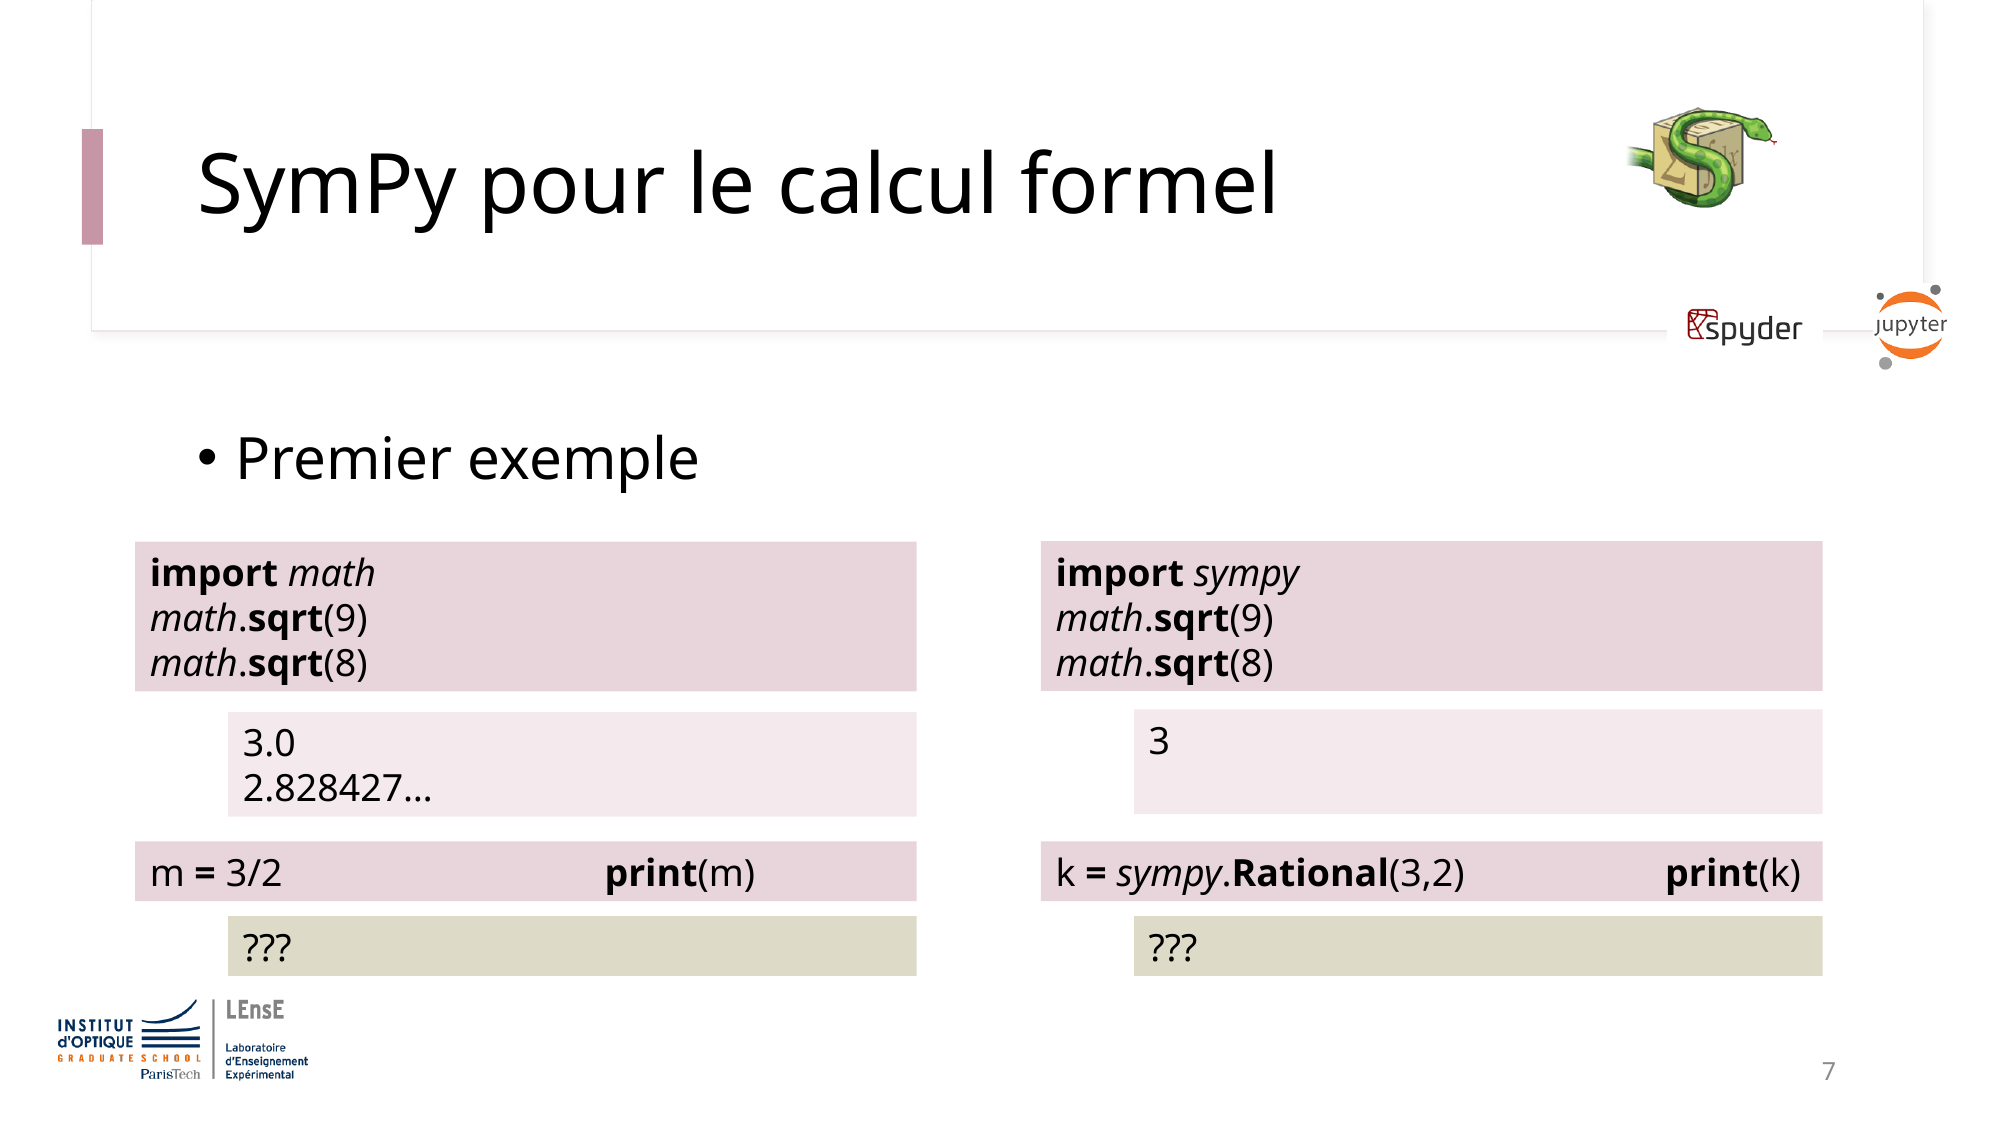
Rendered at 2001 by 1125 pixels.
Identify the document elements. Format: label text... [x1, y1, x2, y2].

picture [1873, 283, 1948, 370]
slide_number 7 [1401, 1042, 1851, 1103]
list Premier exemple [183, 406, 993, 1013]
picture [1666, 288, 1823, 366]
text_box ??? [228, 916, 917, 976]
text_box ??? [1134, 916, 1823, 976]
title SymPy pour le calcul formel [183, 90, 1851, 284]
text_box m = 3/2 print(m) [135, 841, 917, 902]
picture [33, 973, 333, 1097]
text_box 3.0 2.828427… [228, 712, 917, 817]
picture [1626, 107, 1777, 209]
text_box import math math.sqrt(9) math.sqrt(8) [135, 541, 917, 692]
text_box import sympy math.sqrt(9) math.sqrt(8) [1040, 541, 1823, 691]
text_box k = sympy.Rational(3,2) print(k) [1040, 841, 1823, 902]
